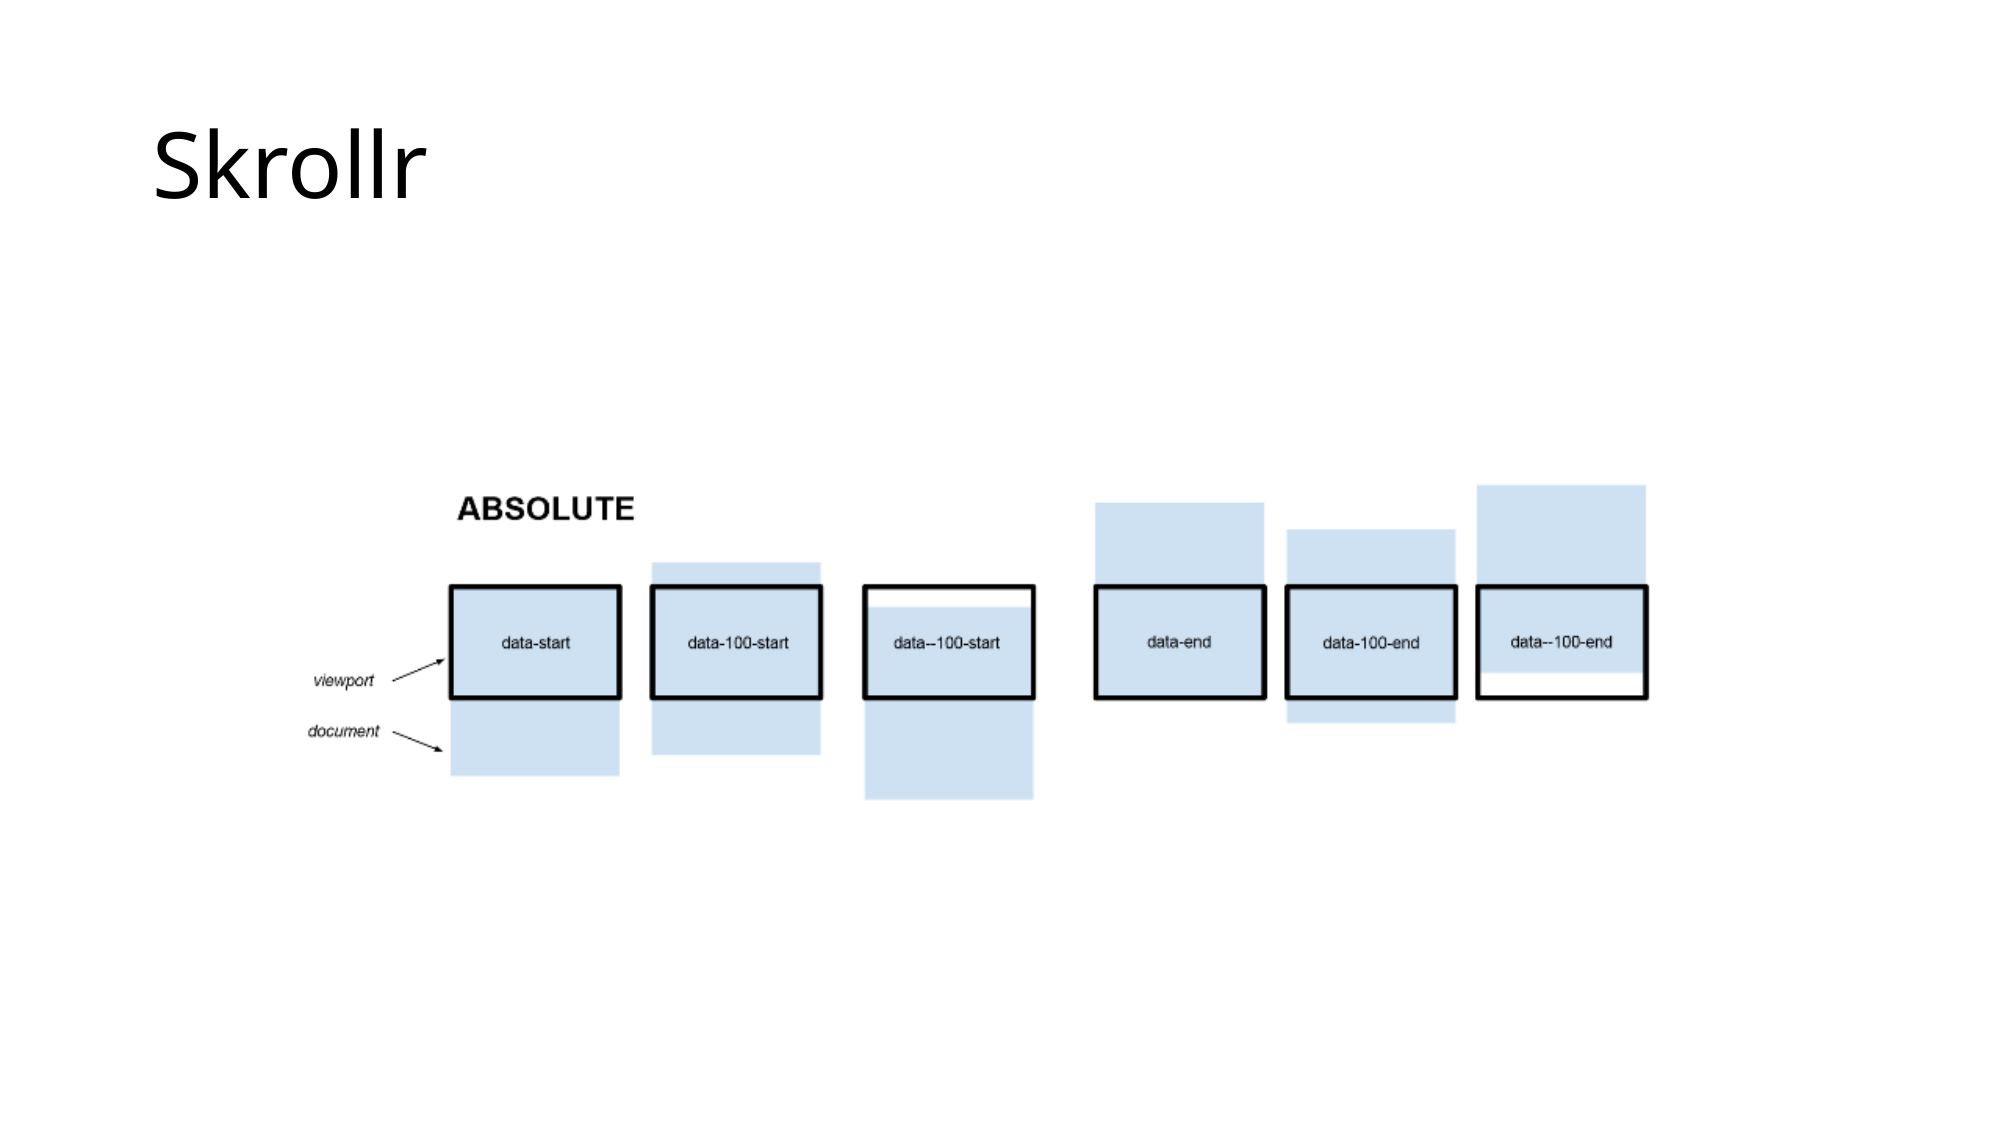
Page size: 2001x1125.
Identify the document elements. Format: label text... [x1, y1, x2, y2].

title Skrollr [137, 59, 1863, 278]
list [285, 481, 1715, 832]
